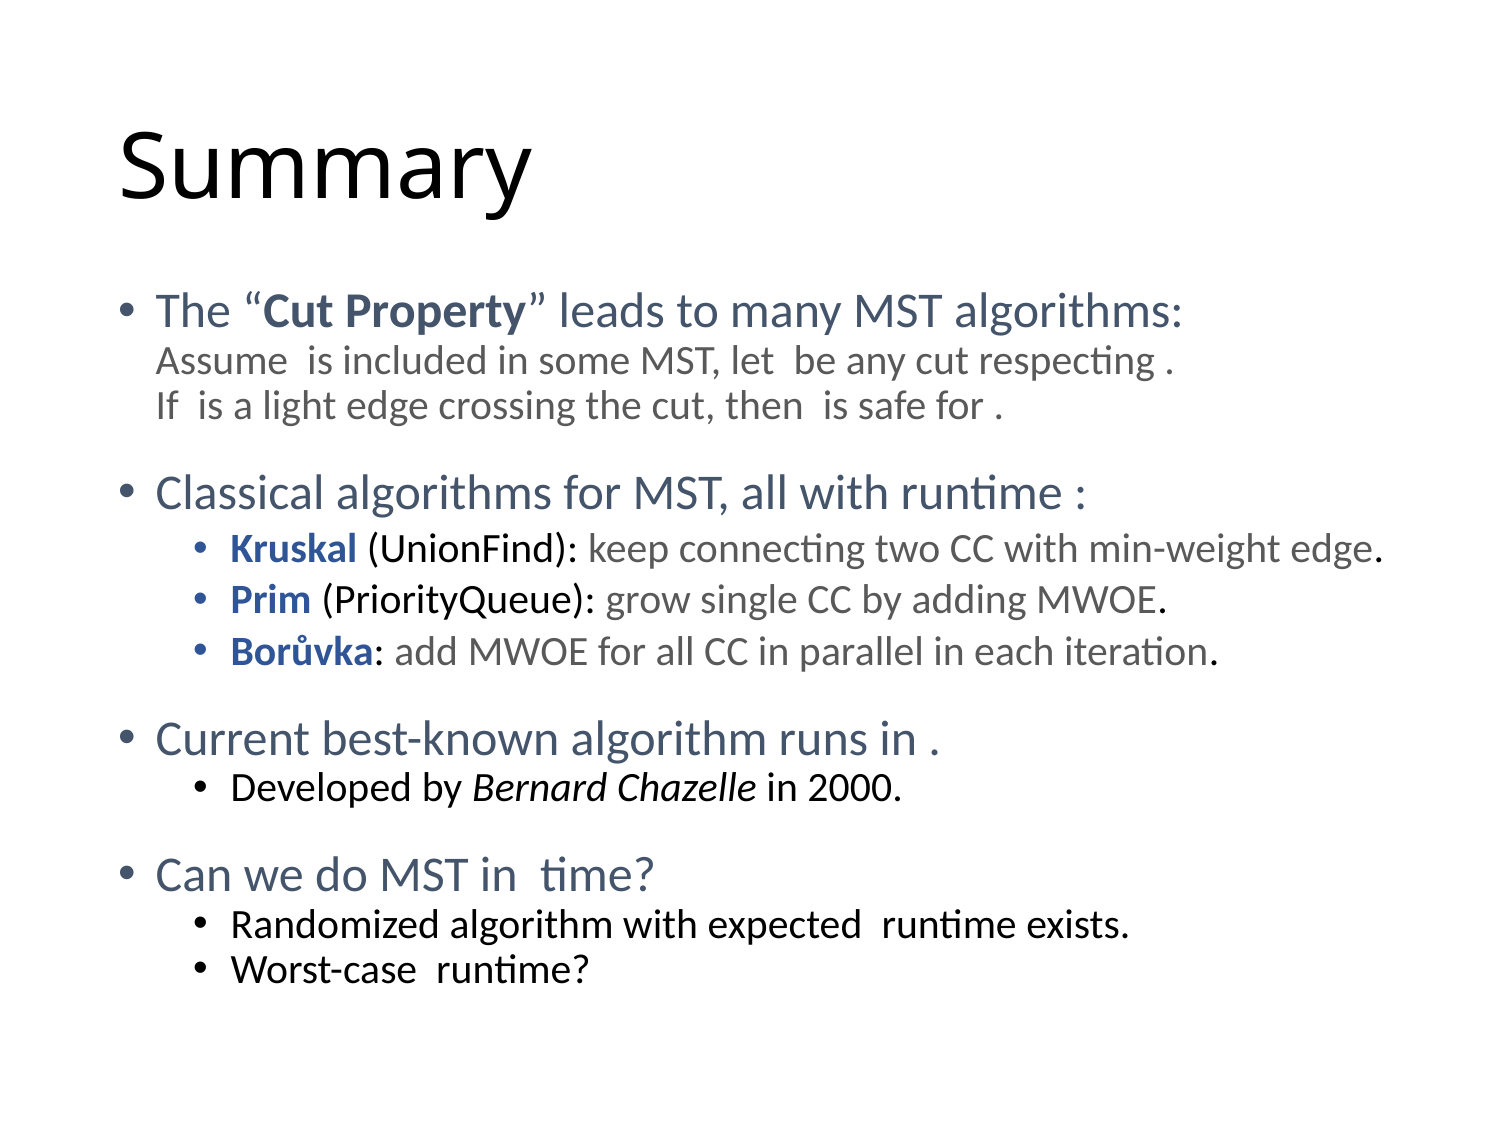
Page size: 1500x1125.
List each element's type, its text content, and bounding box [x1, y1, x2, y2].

title Summary [103, 59, 1397, 278]
